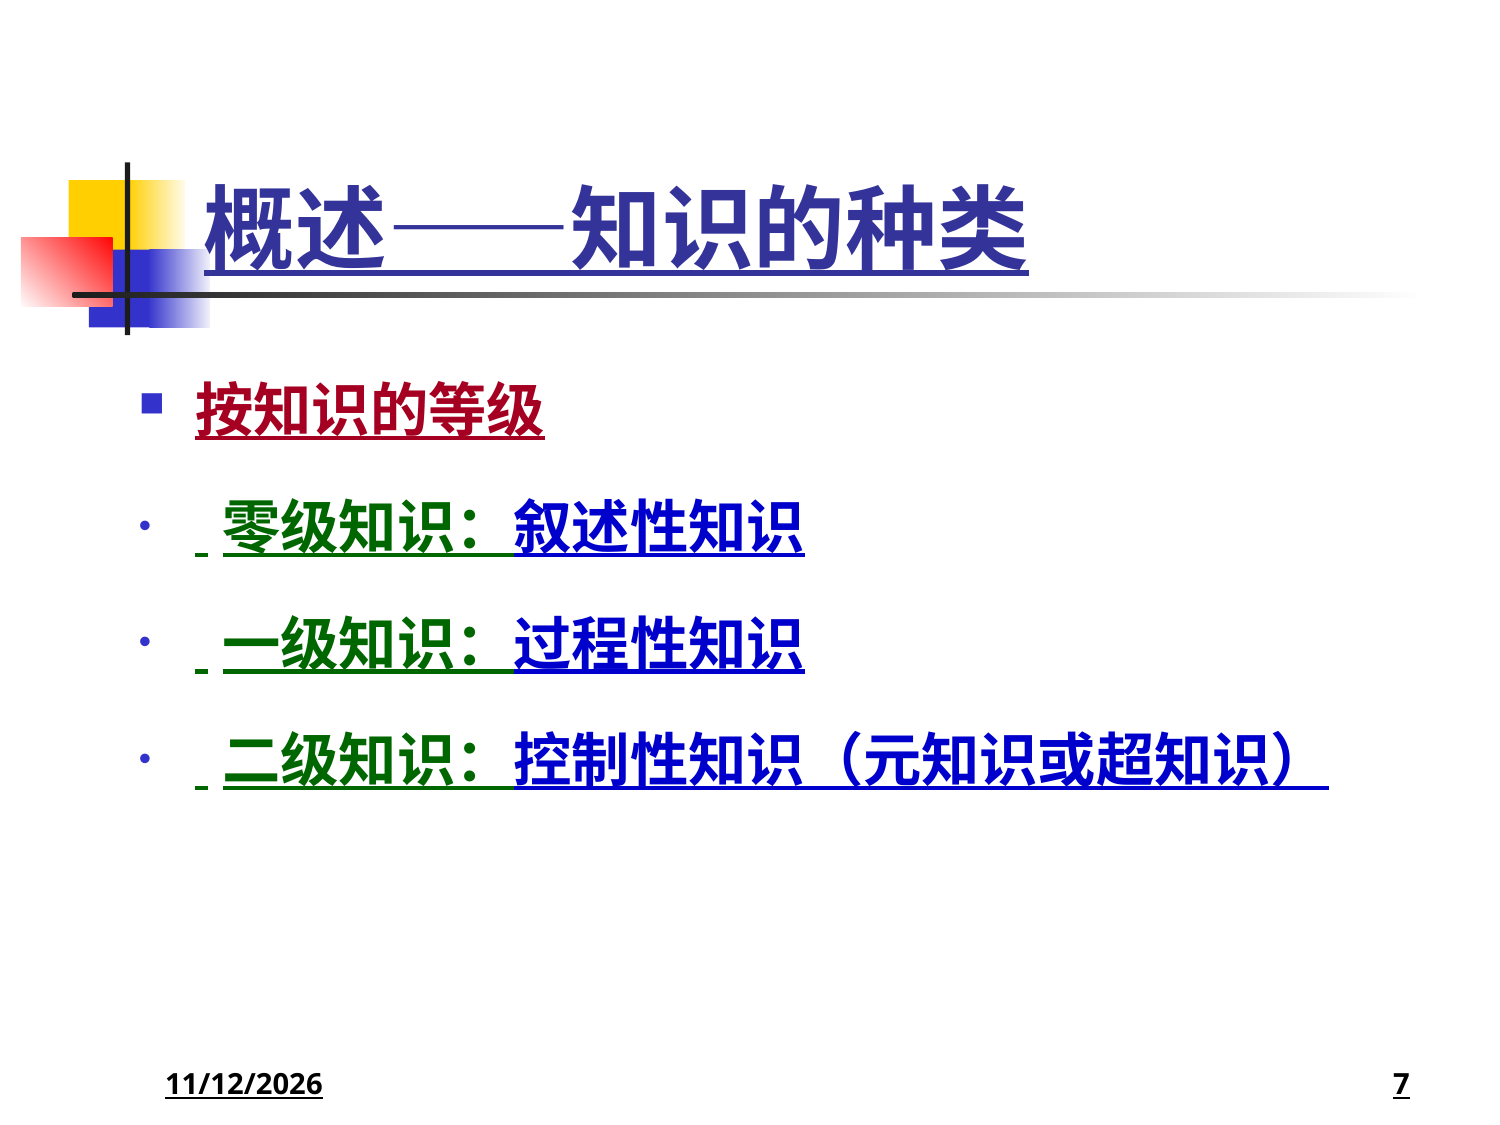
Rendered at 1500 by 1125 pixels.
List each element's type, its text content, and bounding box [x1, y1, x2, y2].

list 按知识的等级 零级知识：叙述性知识 一级知识：过程性知识 二级知识：控制性知识（元知识或超知识） [123, 331, 1469, 1006]
title 概述——知识的种类 [188, 101, 1468, 289]
slide_number 7 [1112, 1037, 1426, 1113]
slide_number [149, 1037, 463, 1113]
